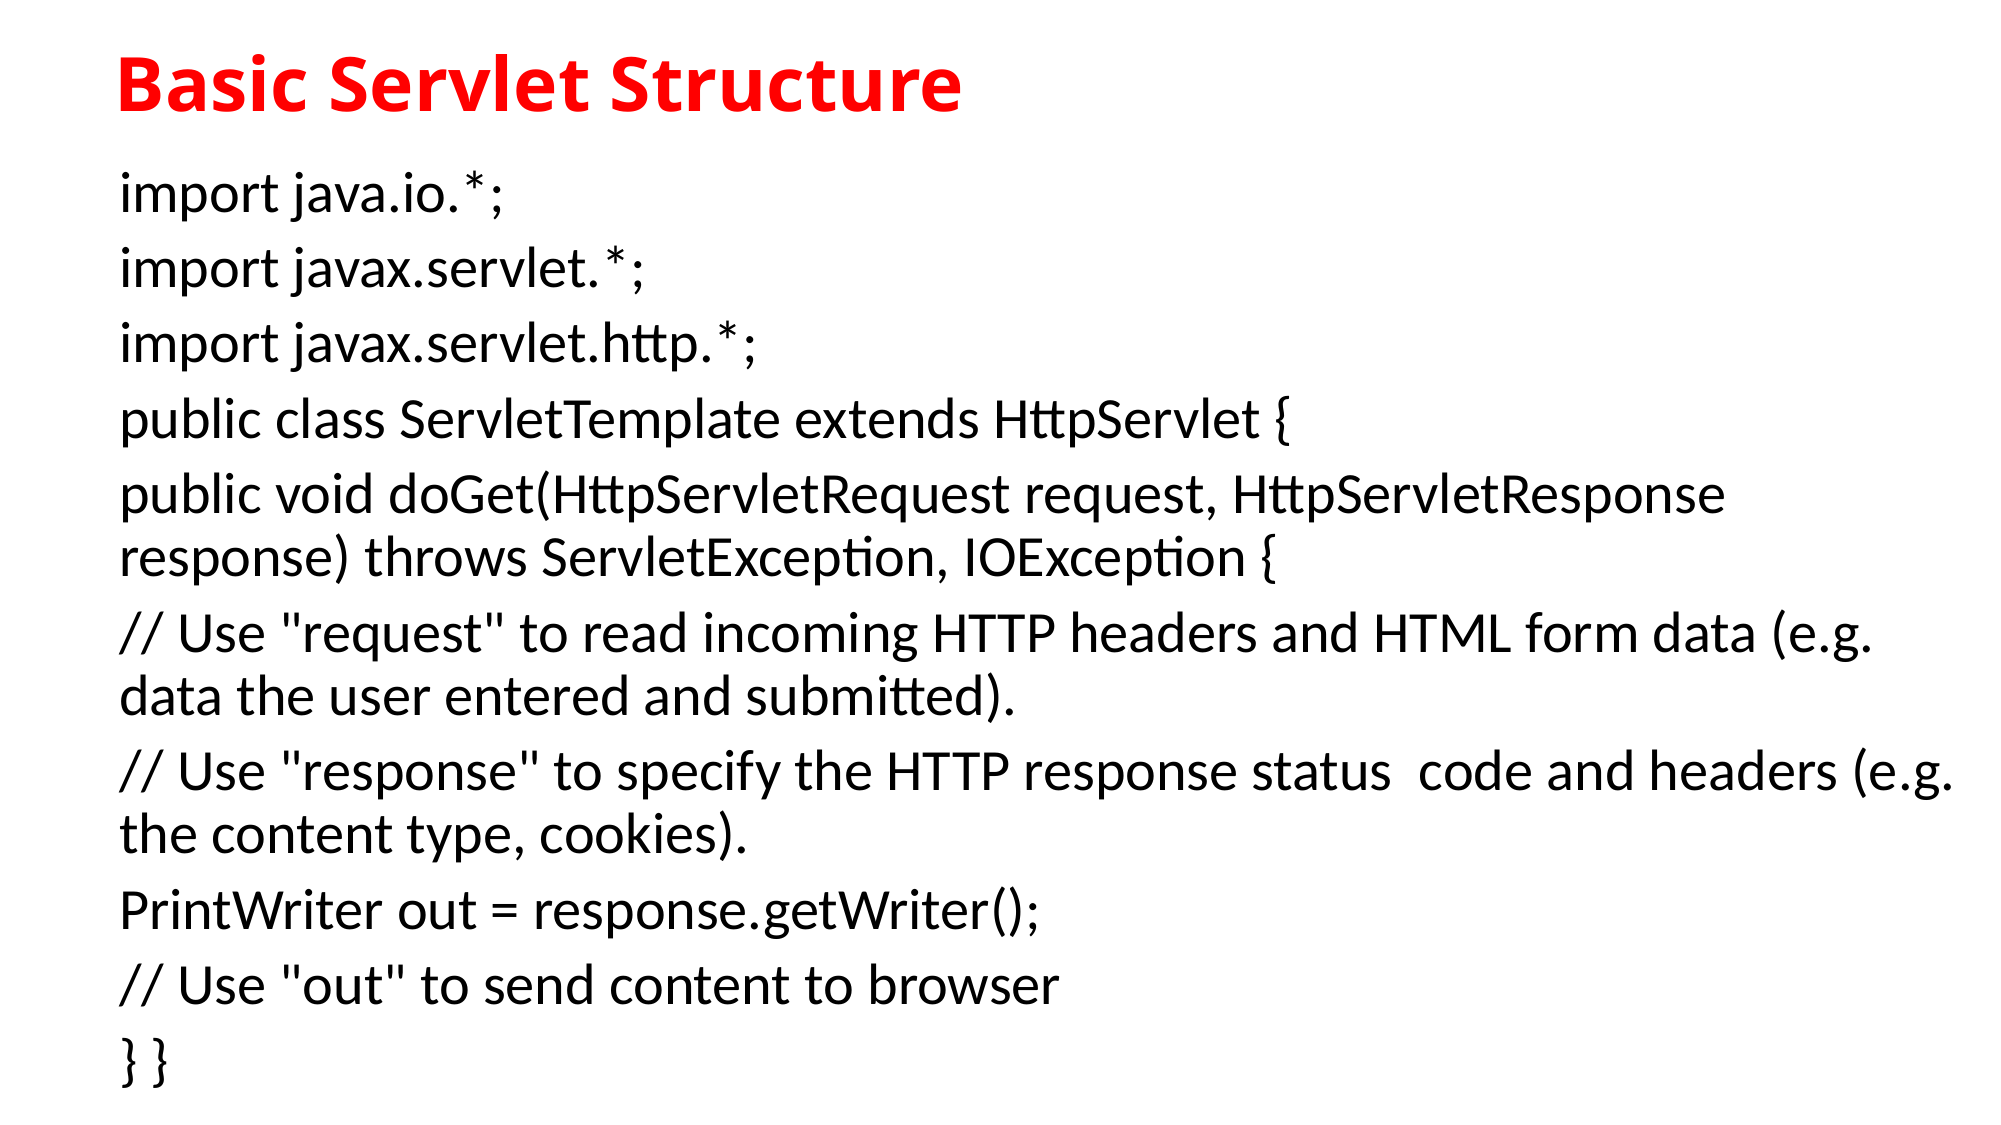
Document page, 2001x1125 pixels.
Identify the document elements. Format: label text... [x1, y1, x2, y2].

title Basic Servlet Structure [99, 37, 1900, 138]
list import java.io.*; import javax.servlet.*; import javax.servlet.http.*; public class ServletTemplate extends HttpServlet { public void doGet(HttpServletRequest request, HttpServletResponse response) throws ServletException, IOException { // Use "request" to read incoming HTTP headers and HTML form data (e.g. data the user entered and submitted). // Use "response" to specify the HTTP response status code and headers (e.g. the content type, cookies). PrintWriter out = response.getWriter(); // Use "out" to send content to browser } } [104, 154, 1975, 1073]
